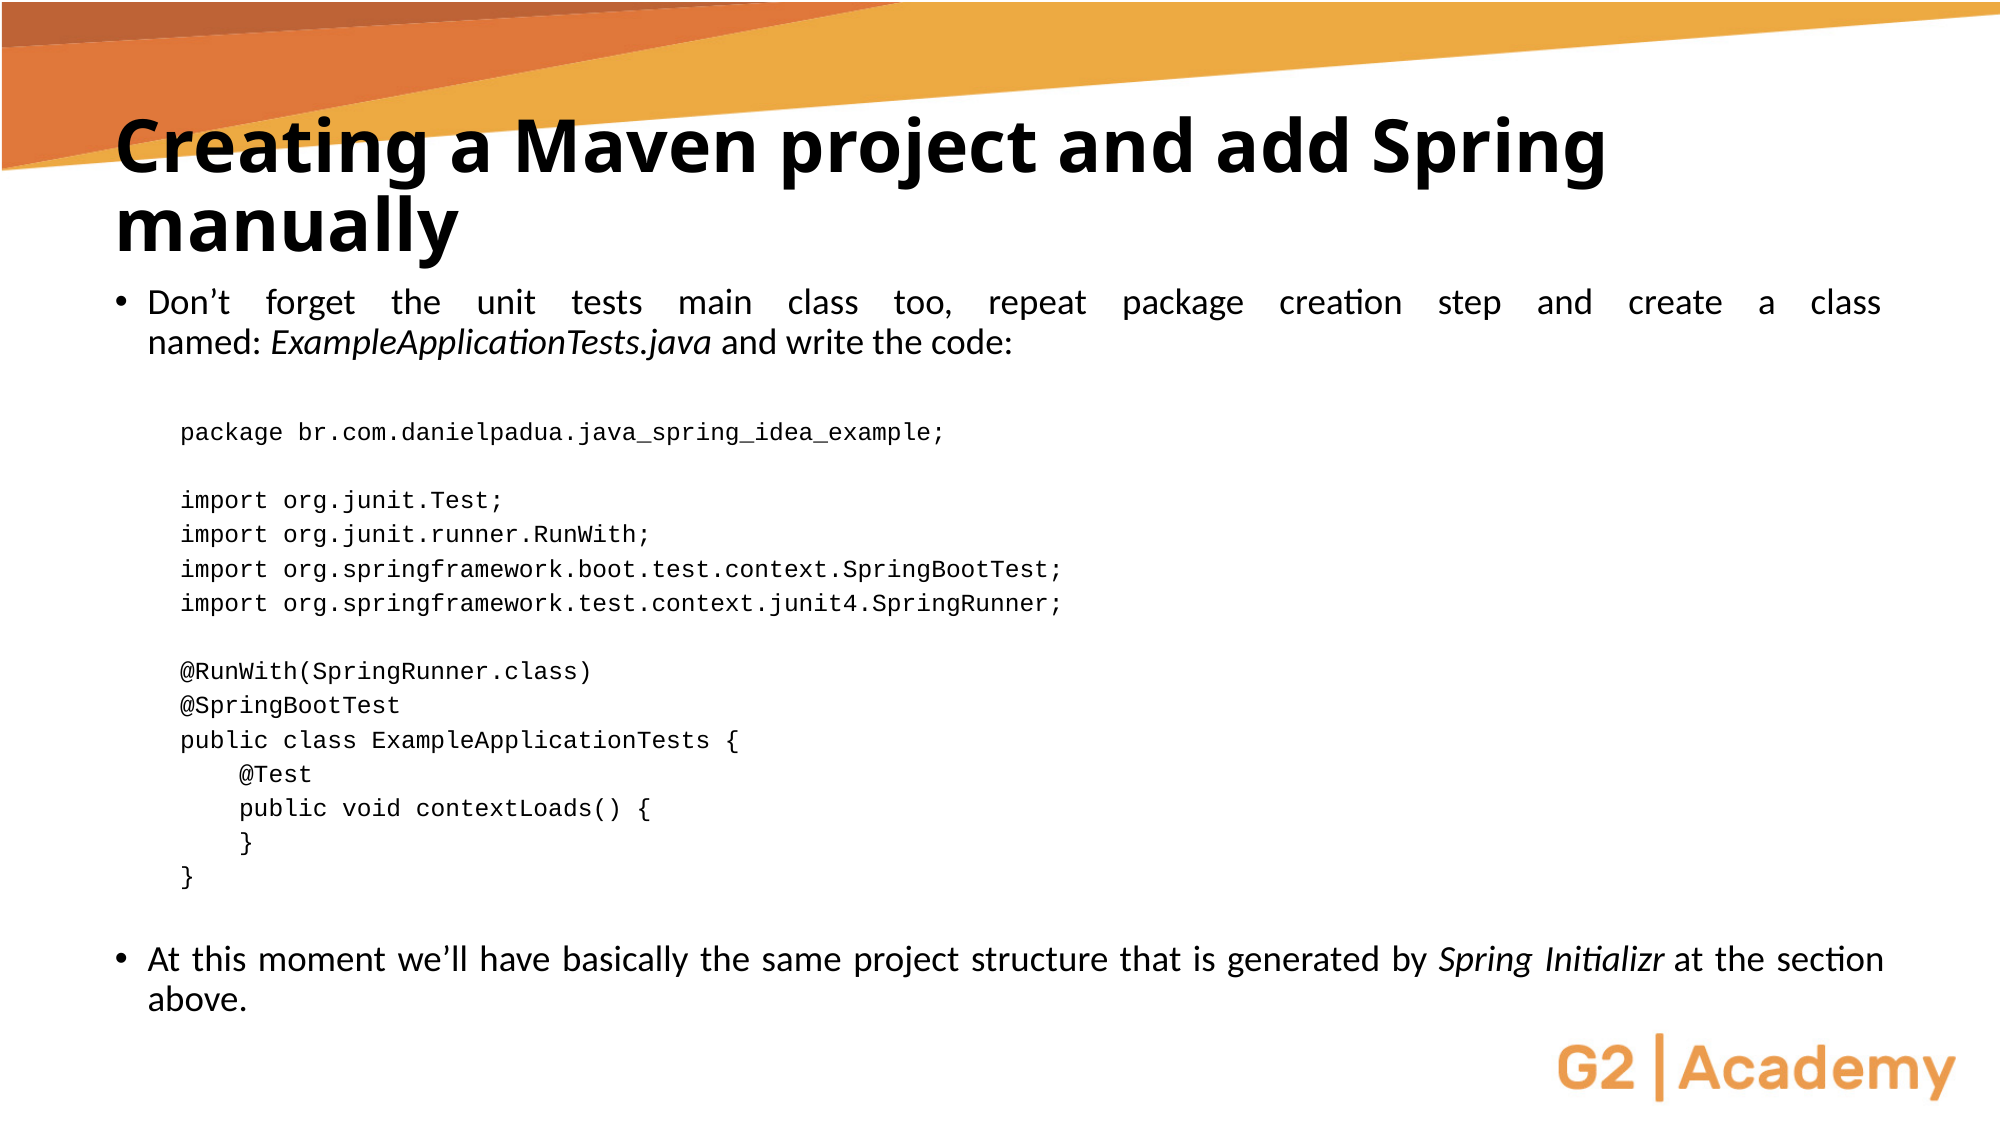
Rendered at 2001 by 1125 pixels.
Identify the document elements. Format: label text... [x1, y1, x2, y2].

picture [1, 2, 2000, 1125]
title Creating a Maven project and add Spring manually [99, 100, 1900, 275]
list Don’t forget the unit tests main class too, repeat package creation step and create a class named: ExampleApplicationTests.java and write the code: package br.com.danielpadua.java_spring_idea_example; import org.junit.Test; import org.junit.runner.RunWith; import org.springframework.boot.test.context.SpringBootTest; import org.springframework.test.context.junit4.SpringRunner; @RunWith(SpringRunner.class) @SpringBootTest public class ExampleApplicationTests { @Test public void contextLoads() { } } At this moment we’ll have basically the same project structure that is generated by Spring Initializr at the section above. [99, 275, 1900, 1037]
